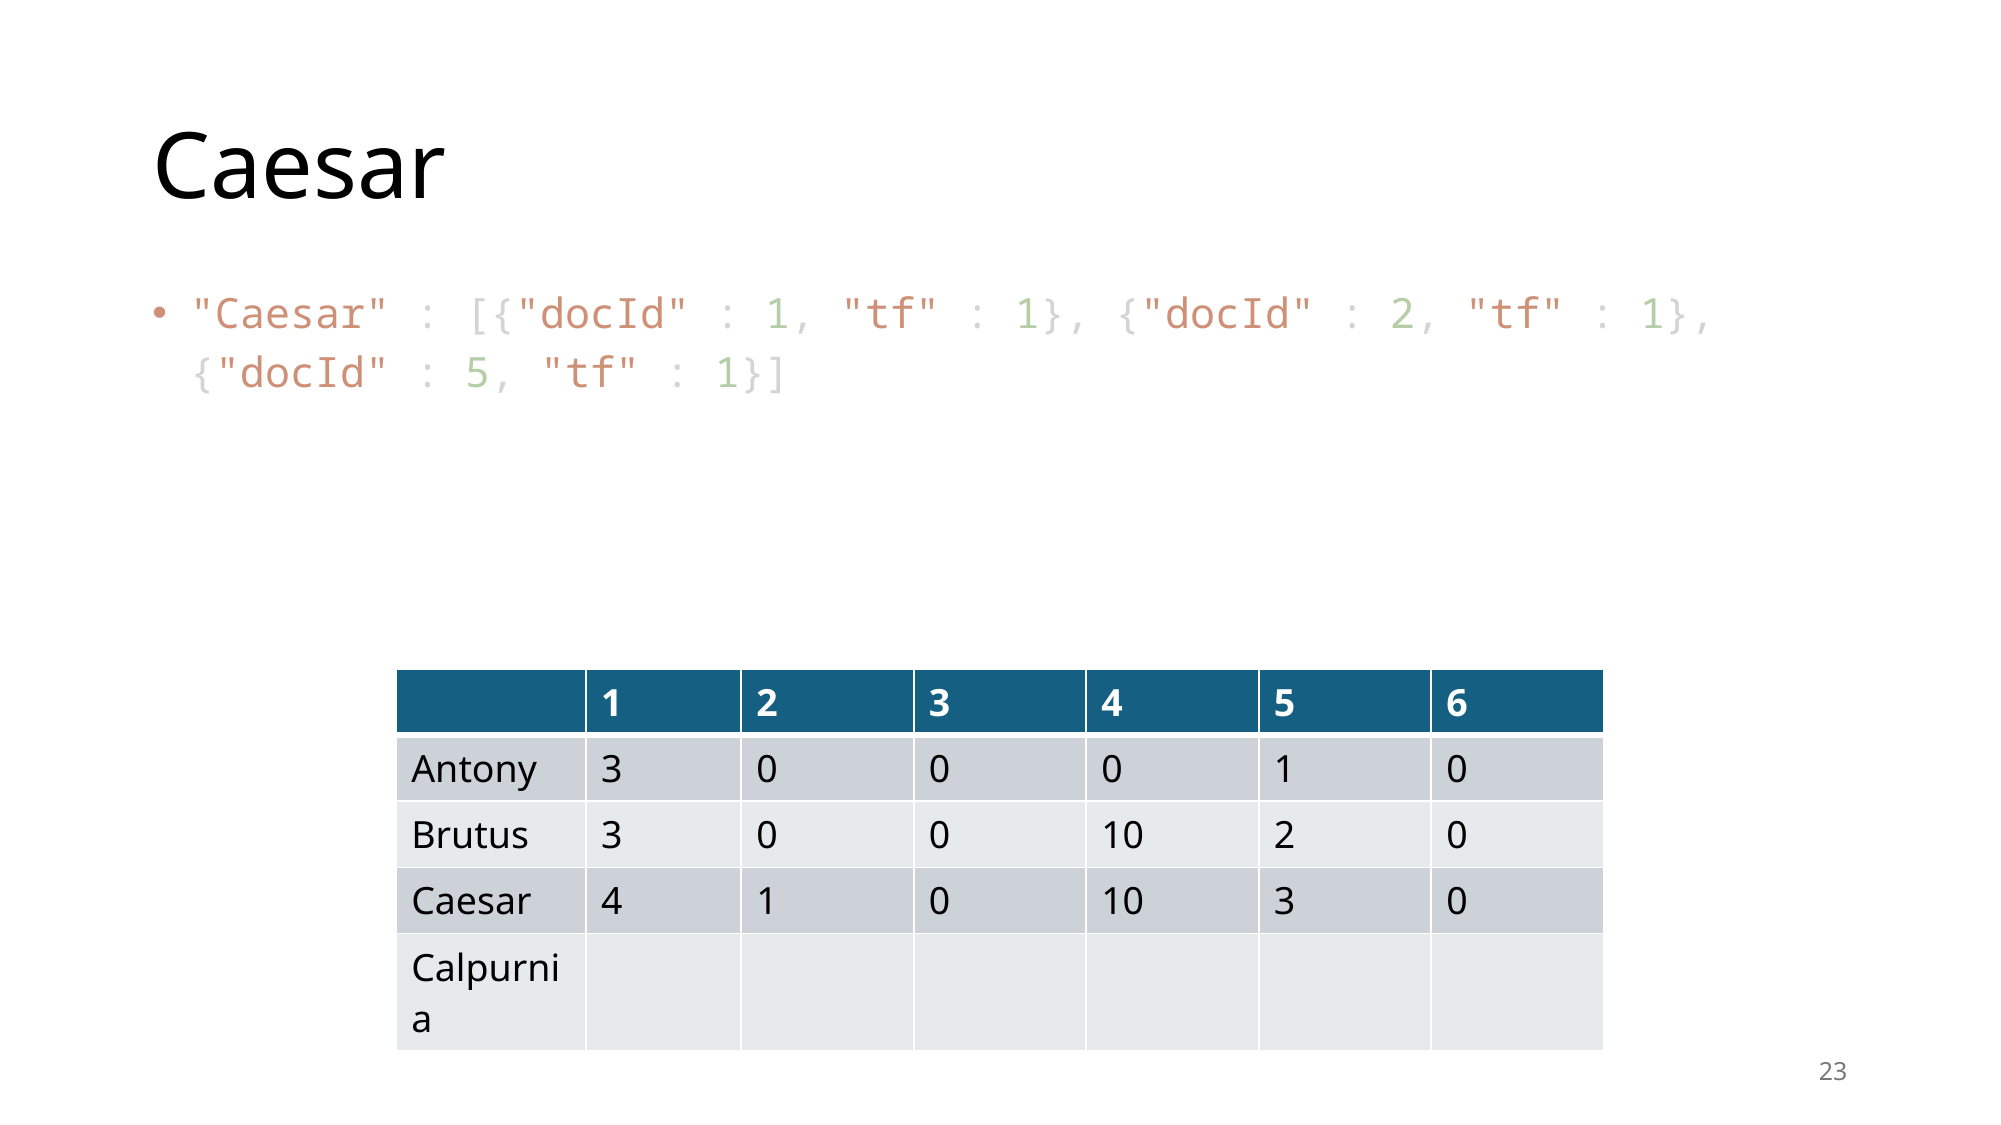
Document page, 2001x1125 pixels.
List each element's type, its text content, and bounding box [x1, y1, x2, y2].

title Caesar [137, 59, 1863, 278]
table_cell 3 [587, 802, 740, 867]
table_cell Caesar [397, 868, 585, 933]
table_header 3 [915, 670, 1085, 732]
table_cell 4 [587, 868, 740, 933]
table_cell 0 [1432, 802, 1603, 867]
slide_number 23 [1412, 1042, 1863, 1103]
table_header [397, 670, 585, 732]
table_header 1 [587, 670, 740, 732]
table_cell [1432, 934, 1603, 1050]
table_cell 0 [915, 802, 1085, 867]
table_cell 3 [1260, 868, 1430, 933]
table_cell [1260, 934, 1430, 1050]
table_cell Antony [397, 738, 585, 800]
table_cell [742, 934, 913, 1050]
table_cell Calpurnia [397, 934, 585, 1050]
table_header 5 [1260, 670, 1430, 732]
table_cell 1 [742, 868, 913, 933]
table_header 2 [742, 670, 913, 732]
table_cell 1 [1260, 738, 1430, 800]
list "Caesar" : [{"docId" : 1, "tf" : 1}, {"docId" : 2, "tf" : 1}, {"docId" : 5, "tf" : 1}] [137, 299, 1863, 1014]
table_cell 0 [915, 738, 1085, 800]
table_cell 0 [1432, 738, 1603, 800]
table_cell [587, 934, 740, 1050]
table_header 4 [1087, 670, 1258, 732]
table_cell 10 [1087, 868, 1258, 933]
table_cell 0 [915, 868, 1085, 933]
table_cell 2 [1260, 802, 1430, 867]
table_cell 0 [742, 802, 913, 867]
table_header 6 [1432, 670, 1603, 732]
table_cell 0 [1087, 738, 1258, 800]
table_cell 0 [742, 738, 913, 800]
table_cell [915, 934, 1085, 1050]
table_cell [1087, 934, 1258, 1050]
table_cell 10 [1087, 802, 1258, 867]
table_cell 3 [587, 738, 740, 800]
table_cell Brutus [397, 802, 585, 867]
table_cell 0 [1432, 868, 1603, 933]
